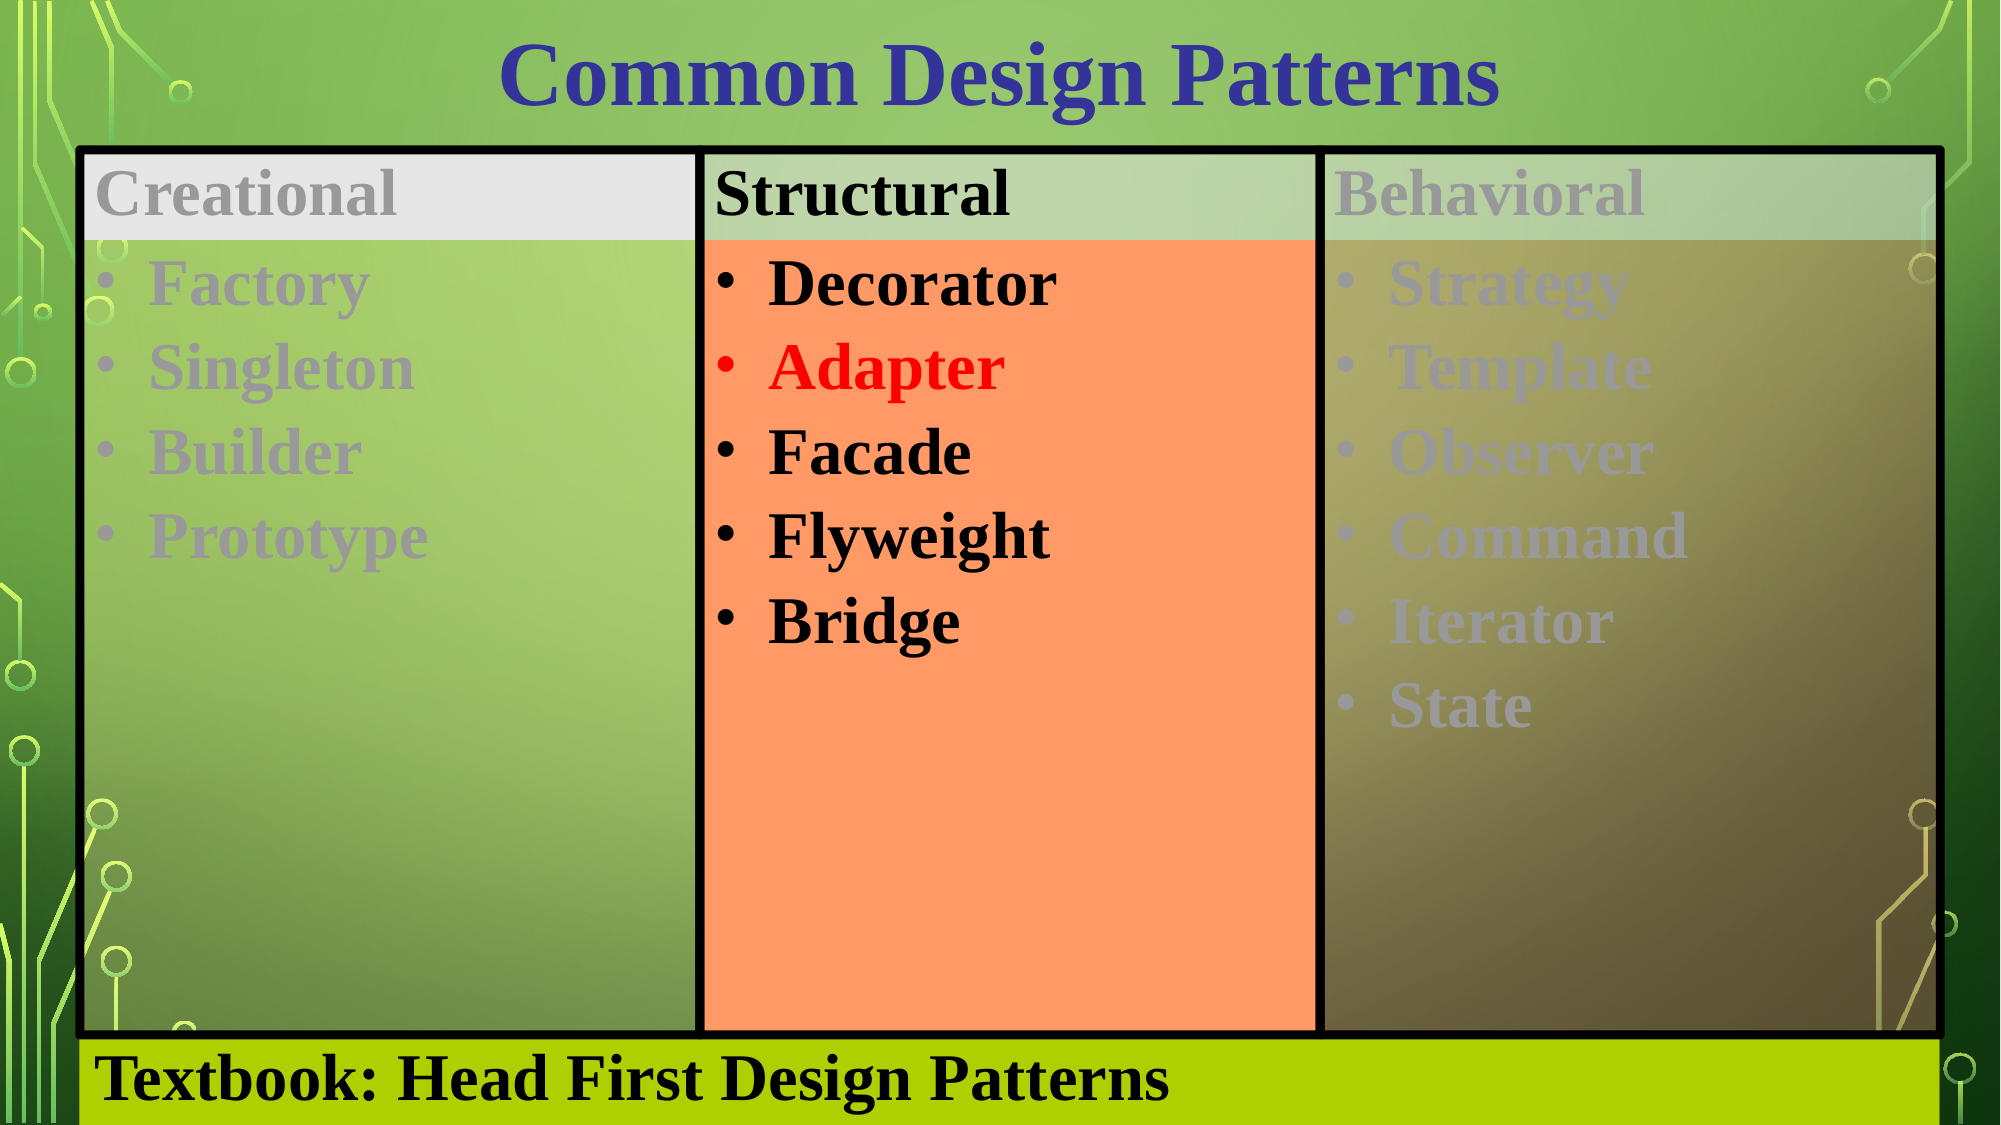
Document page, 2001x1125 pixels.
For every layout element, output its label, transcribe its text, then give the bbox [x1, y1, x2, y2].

text_box [699, 149, 1320, 1035]
text_box [1320, 149, 1941, 1035]
text_box Common Design Patterns [66, 6, 1934, 132]
text_box [79, 149, 700, 1035]
text_box Textbook: Head First Design Patterns [79, 1035, 1940, 1125]
